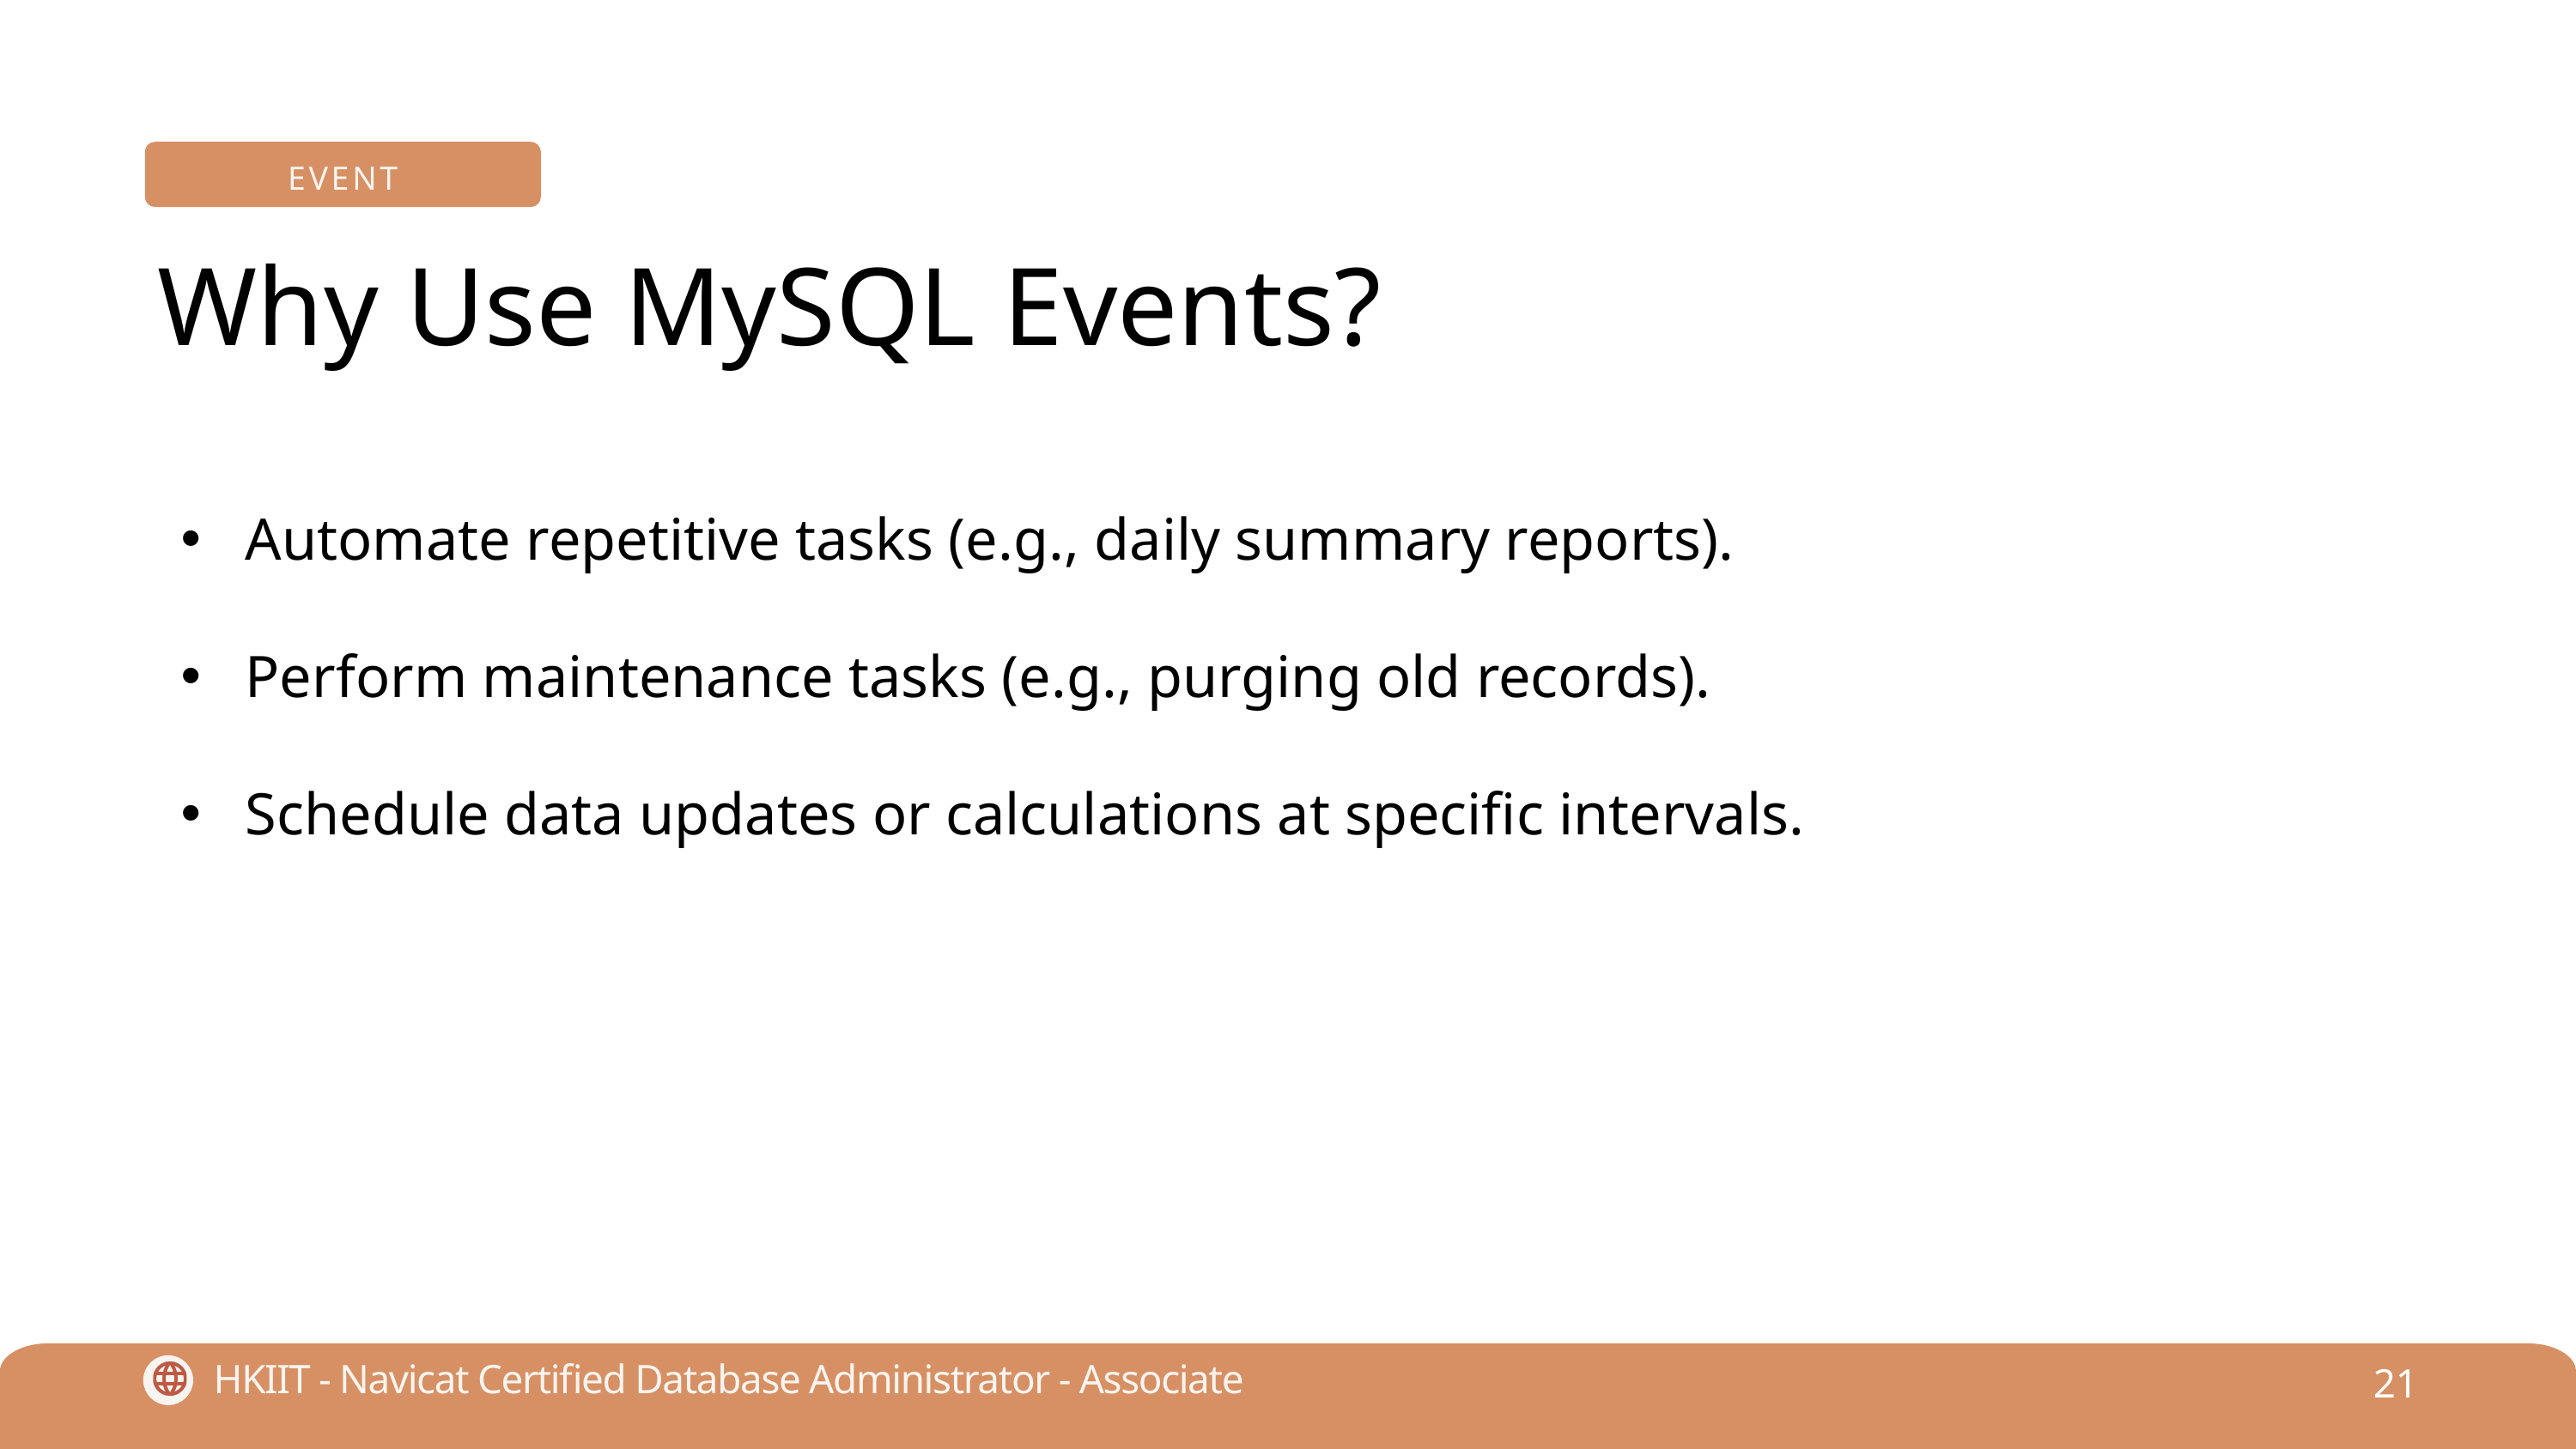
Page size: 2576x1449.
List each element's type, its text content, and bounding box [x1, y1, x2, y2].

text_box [143, 1355, 194, 1406]
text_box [0, 1343, 2576, 1449]
text_box Automate repetitive tasks (e.g., daily summary reports). Perform maintenance tasks (e.g., purging old records). Schedule data updates or calculations at specific intervals. [167, 427, 2512, 853]
text_box Why Use MySQL Events? [144, 231, 1669, 373]
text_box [144, 141, 542, 208]
